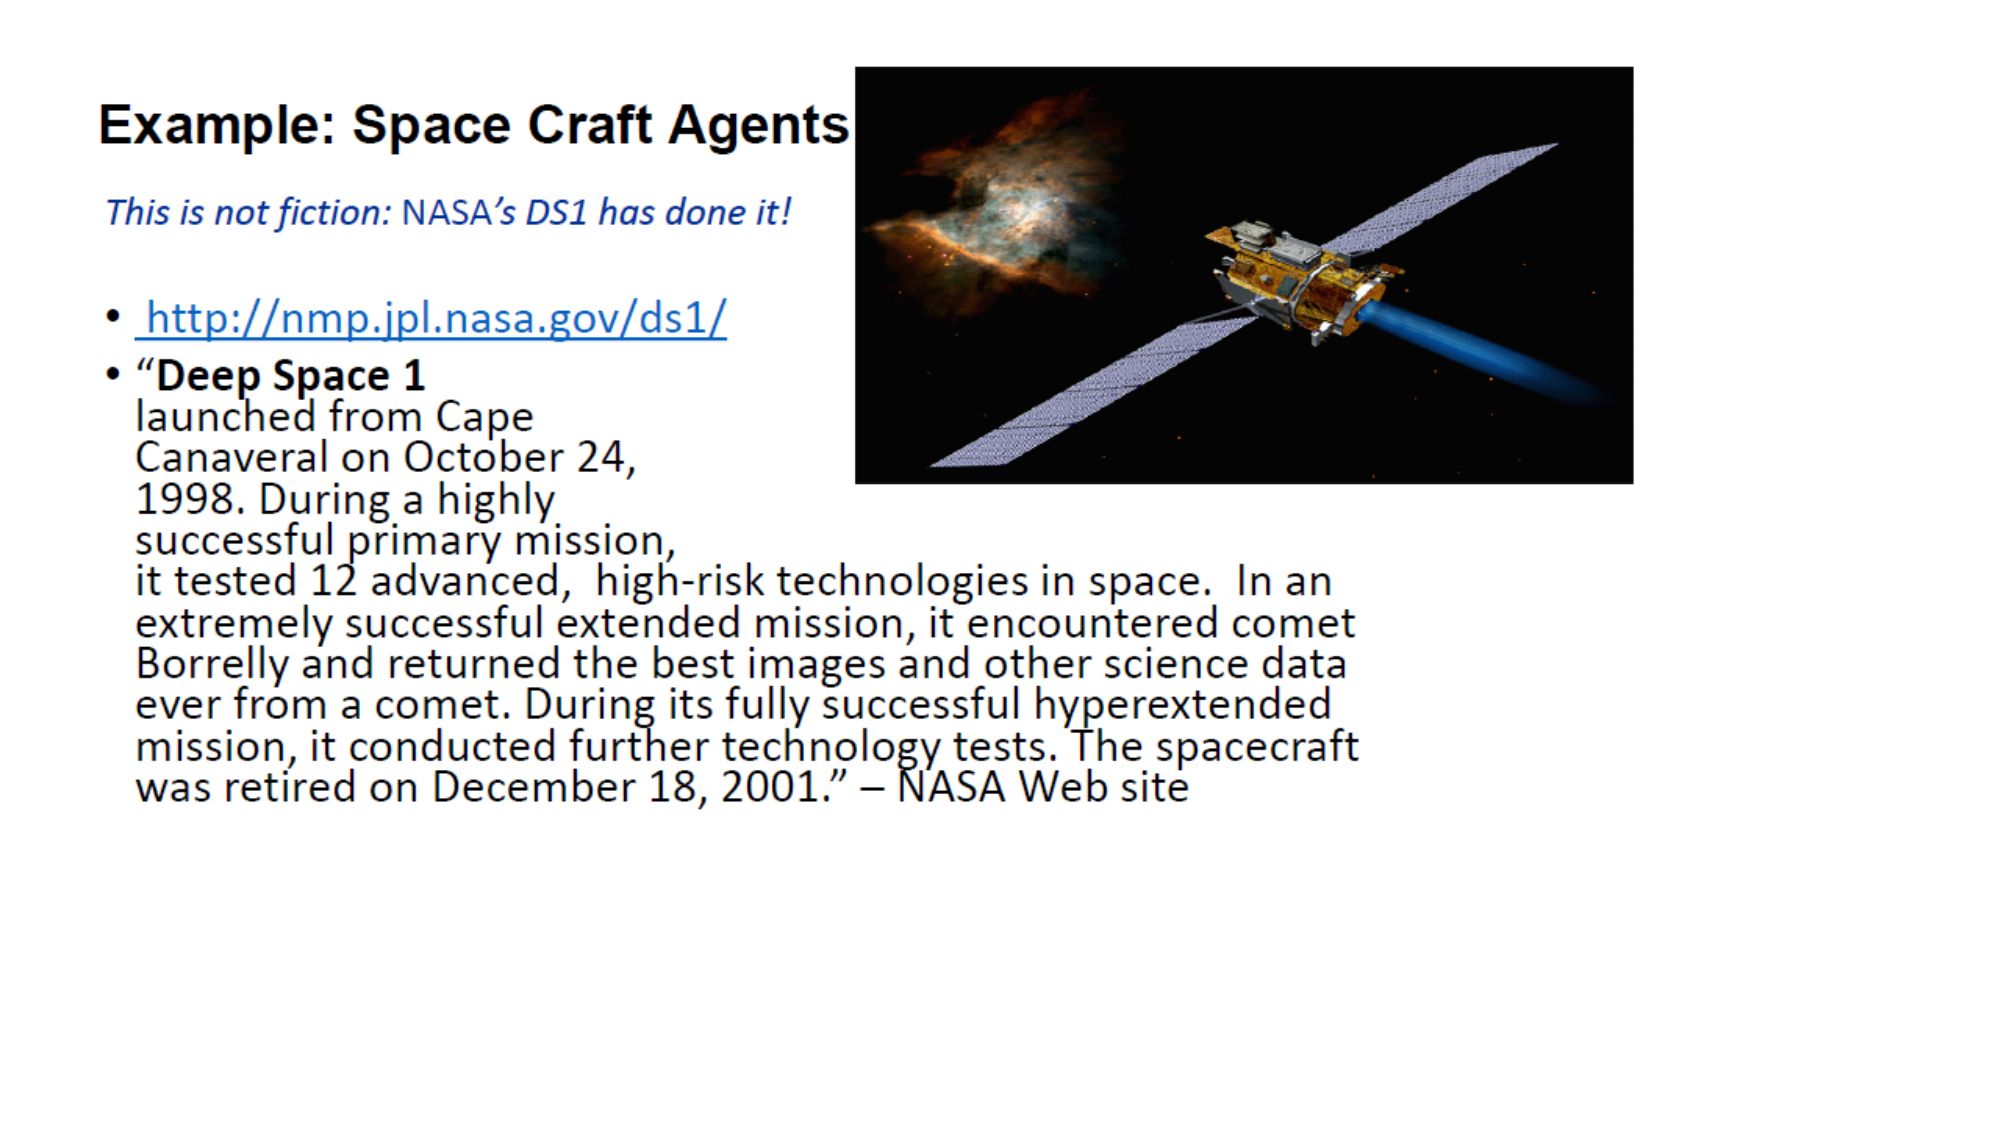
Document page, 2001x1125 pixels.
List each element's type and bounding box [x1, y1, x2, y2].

picture [66, 53, 1648, 819]
